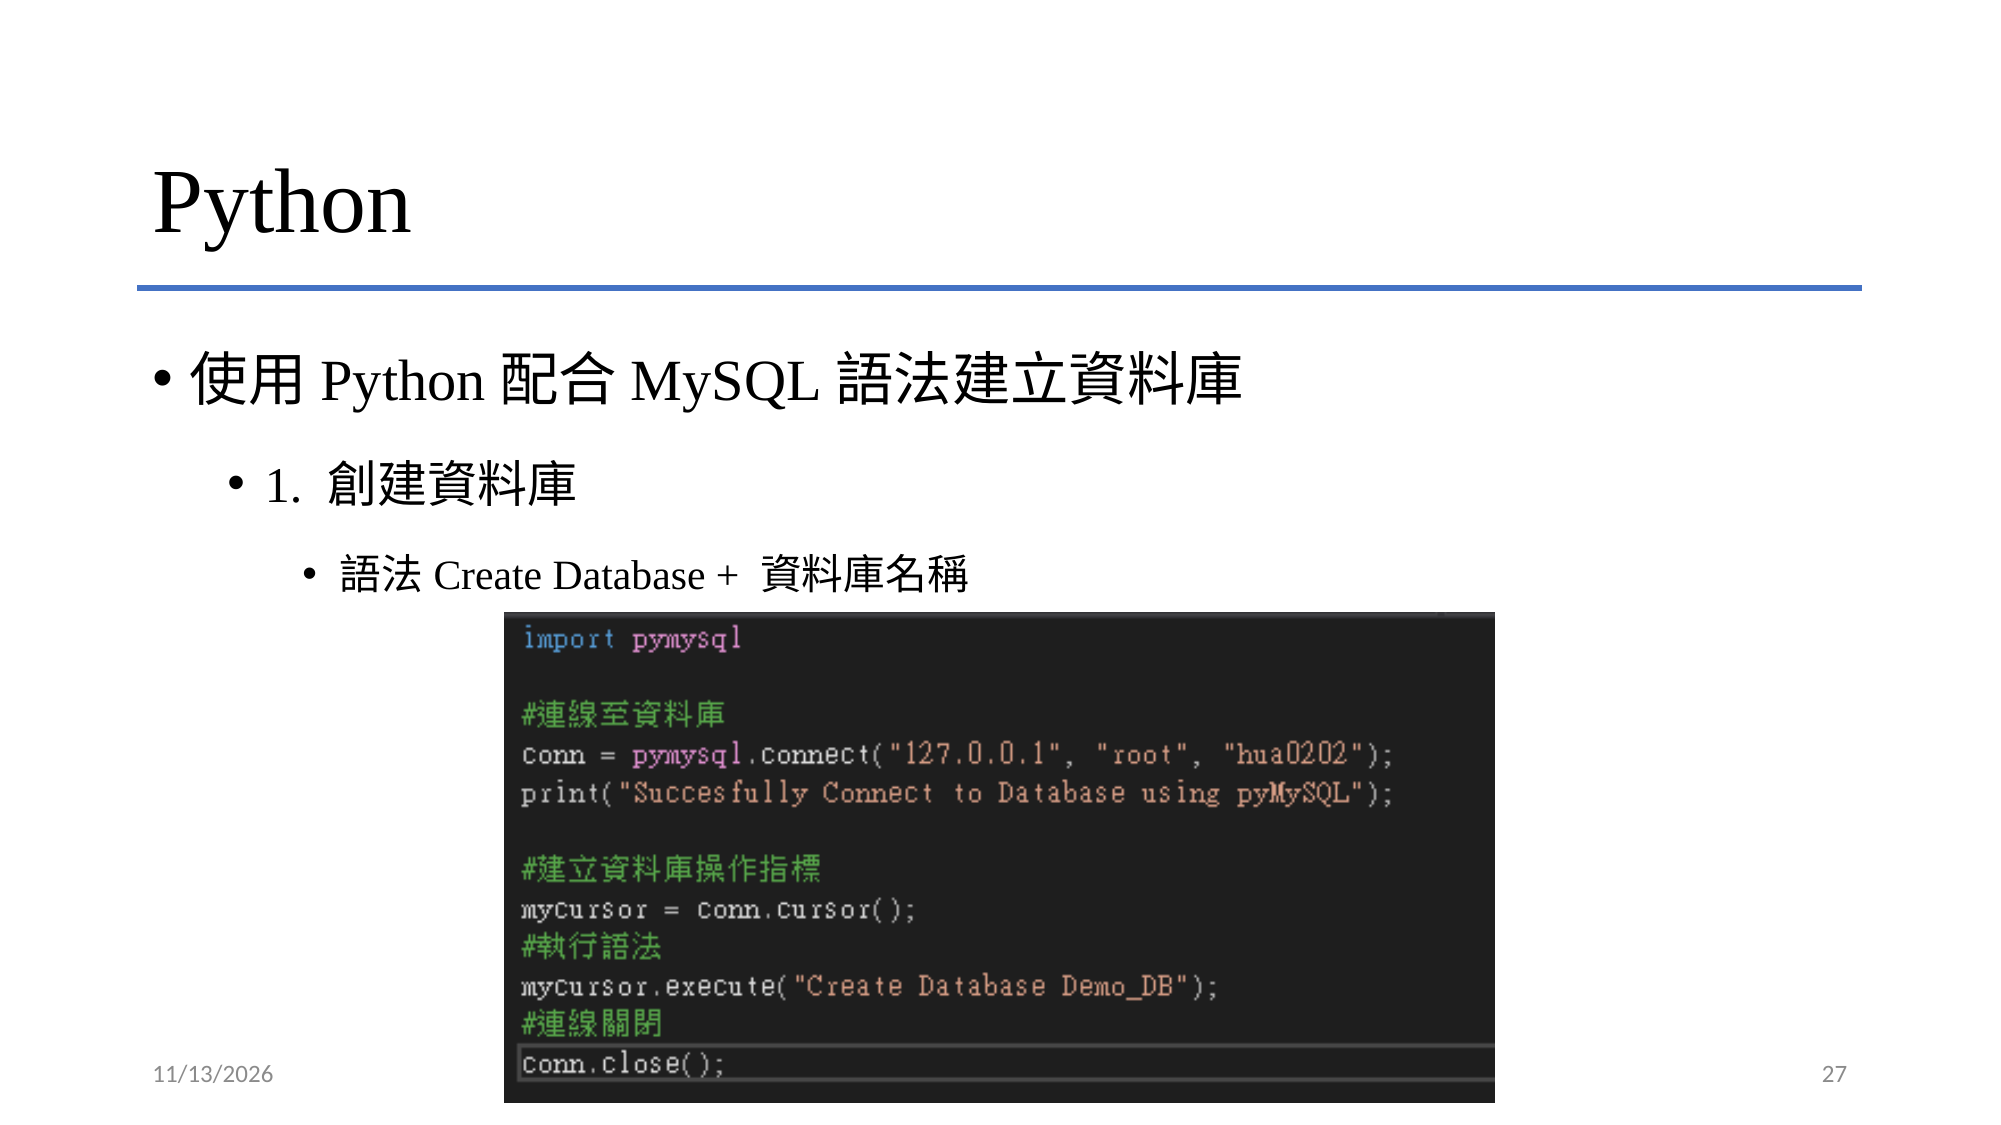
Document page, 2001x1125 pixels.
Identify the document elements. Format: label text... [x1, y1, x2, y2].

title Python [137, 59, 1863, 278]
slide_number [137, 1042, 504, 1103]
list 使用Python配合MySQL語法建立資料庫 1. 創建資料庫 語法Create Database + 資料庫名稱 [137, 299, 1863, 1014]
slide_number 27 [1496, 1042, 1863, 1103]
picture [504, 612, 1496, 1103]
